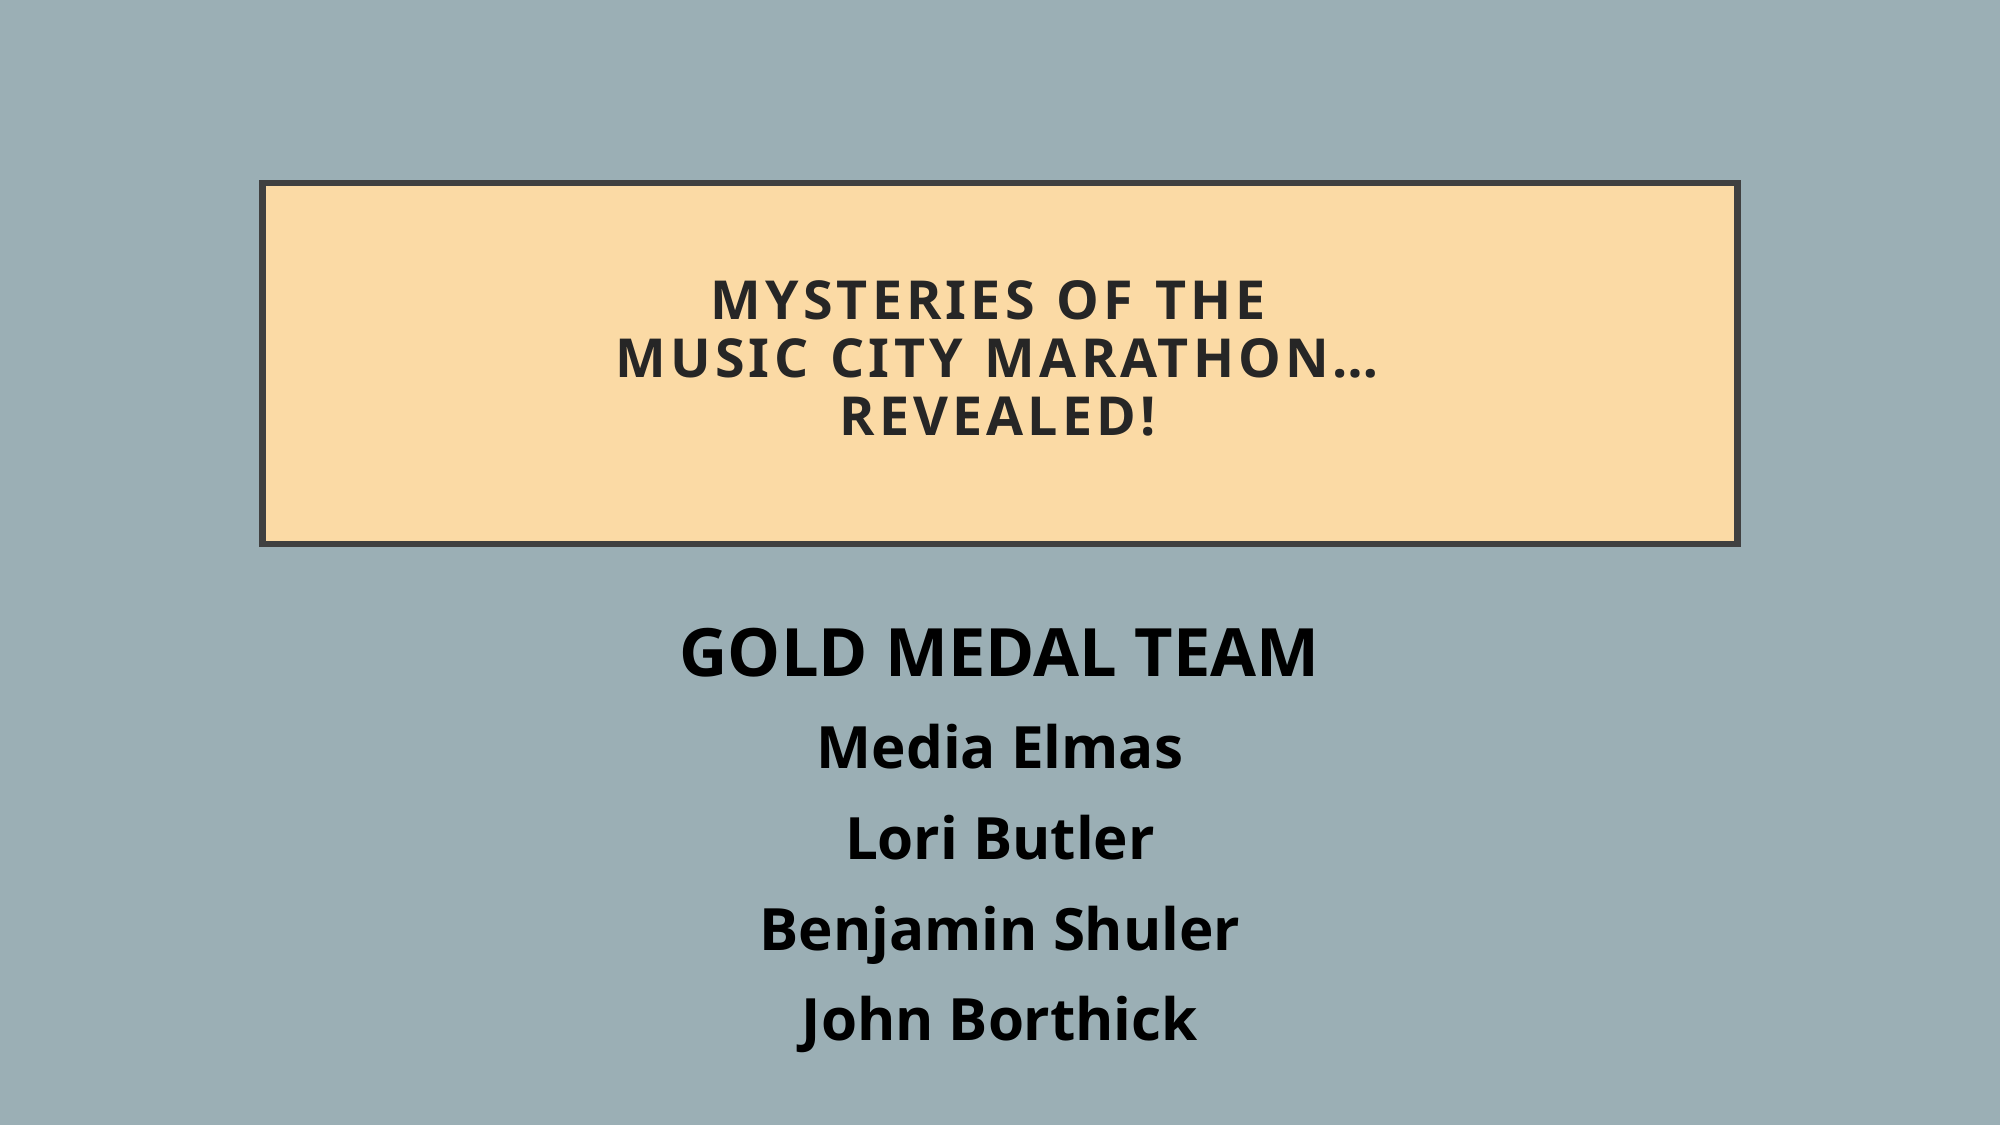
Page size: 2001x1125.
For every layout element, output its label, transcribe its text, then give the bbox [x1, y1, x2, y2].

title Mysteries of the Music City Marathon… Revealed! [259, 180, 1741, 547]
subtitle GOLD MEDAL TEAM Media Elmas Lori Butler Benjamin Shuler John Borthick [442, 602, 1558, 1098]
